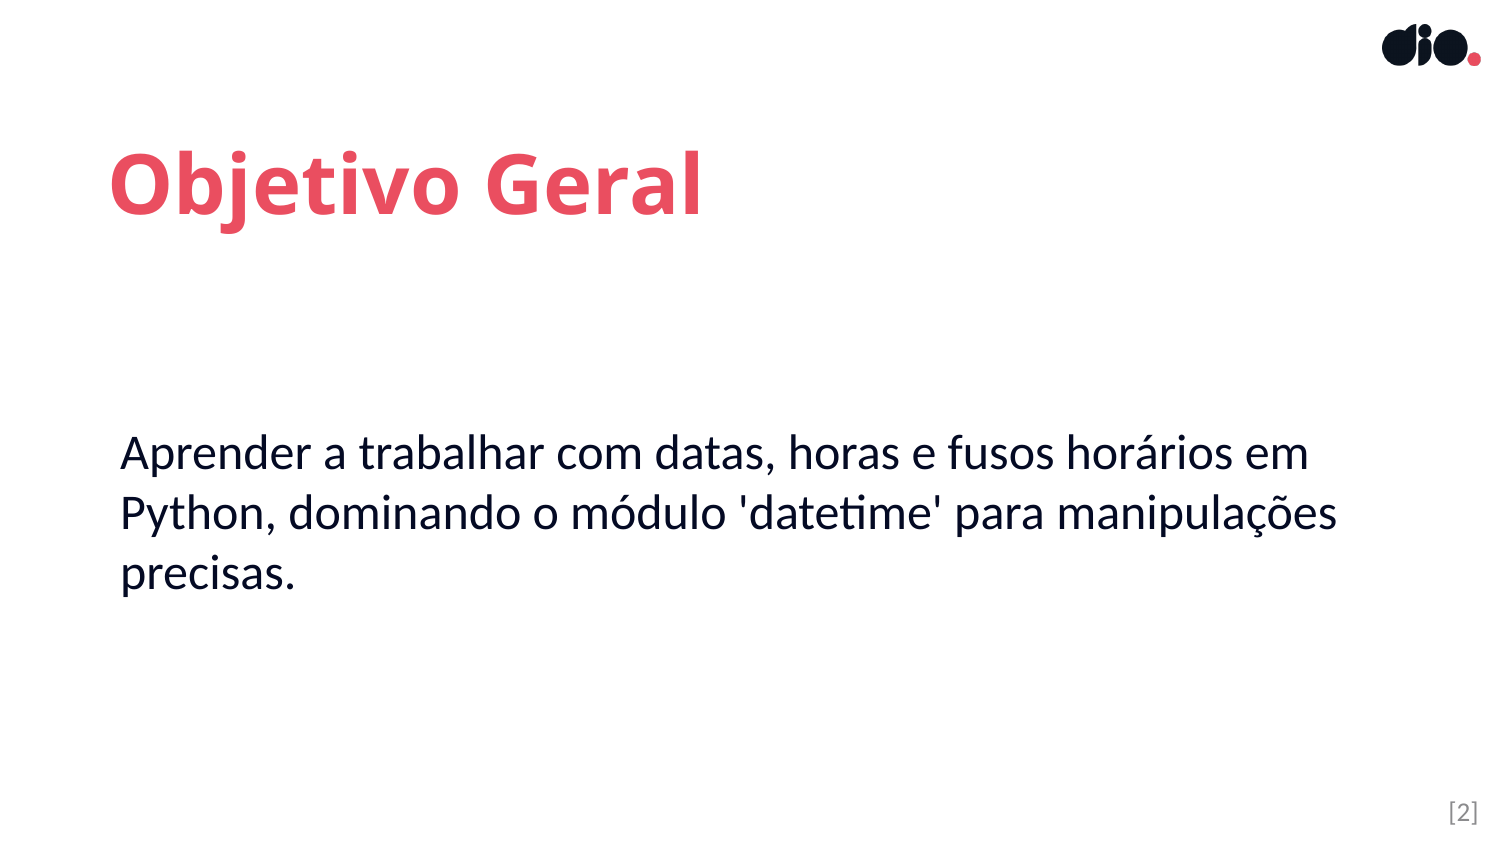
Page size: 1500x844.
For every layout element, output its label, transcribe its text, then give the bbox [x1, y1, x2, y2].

text_box Aprender a trabalhar com datas, horas e fusos horários em Python, dominando o módulo 'datetime' para manipulações precisas. [92, 288, 1403, 731]
slide_number [2] [1403, 779, 1494, 844]
picture [1382, 24, 1481, 66]
text_box Objetivo Geral [92, 104, 1408, 243]
